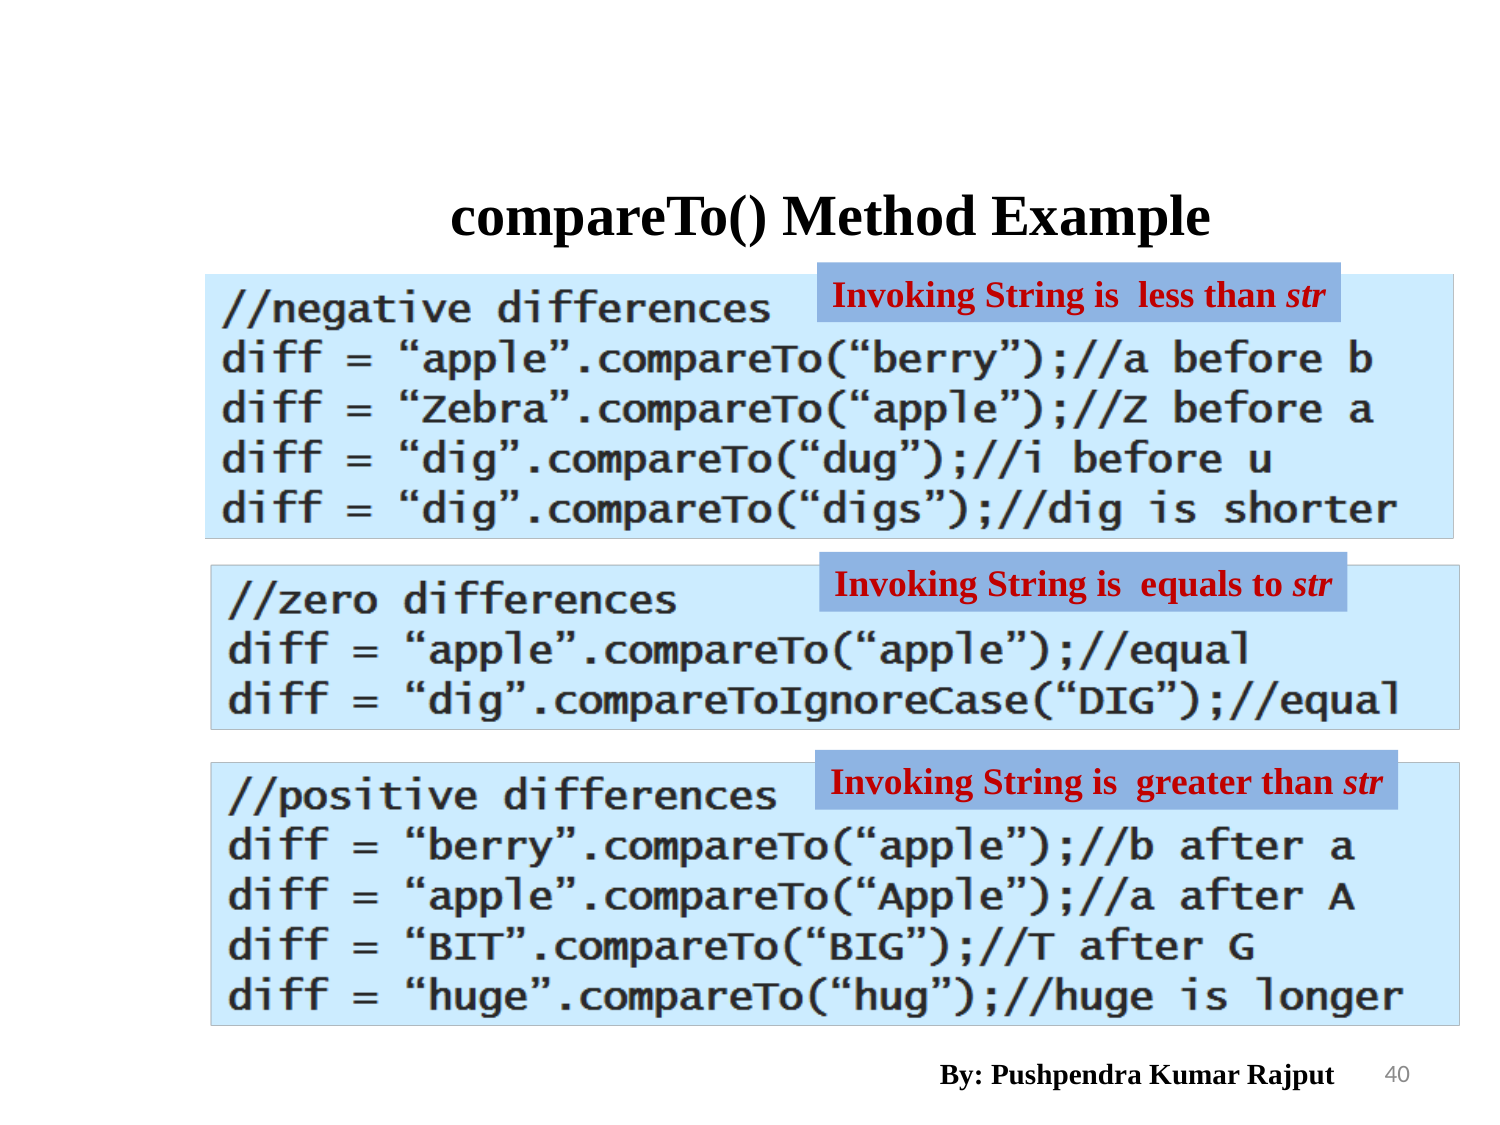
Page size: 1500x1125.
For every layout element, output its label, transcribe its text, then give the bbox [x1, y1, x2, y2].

footer By: Pushpendra Kumar Rajput [900, 1042, 1375, 1103]
text_box Invoking String is less than str [817, 262, 1341, 273]
text_box compareTo() Method Example [249, 162, 1413, 250]
slide_number 40 [1375, 1042, 1425, 1103]
picture [205, 274, 1463, 1029]
